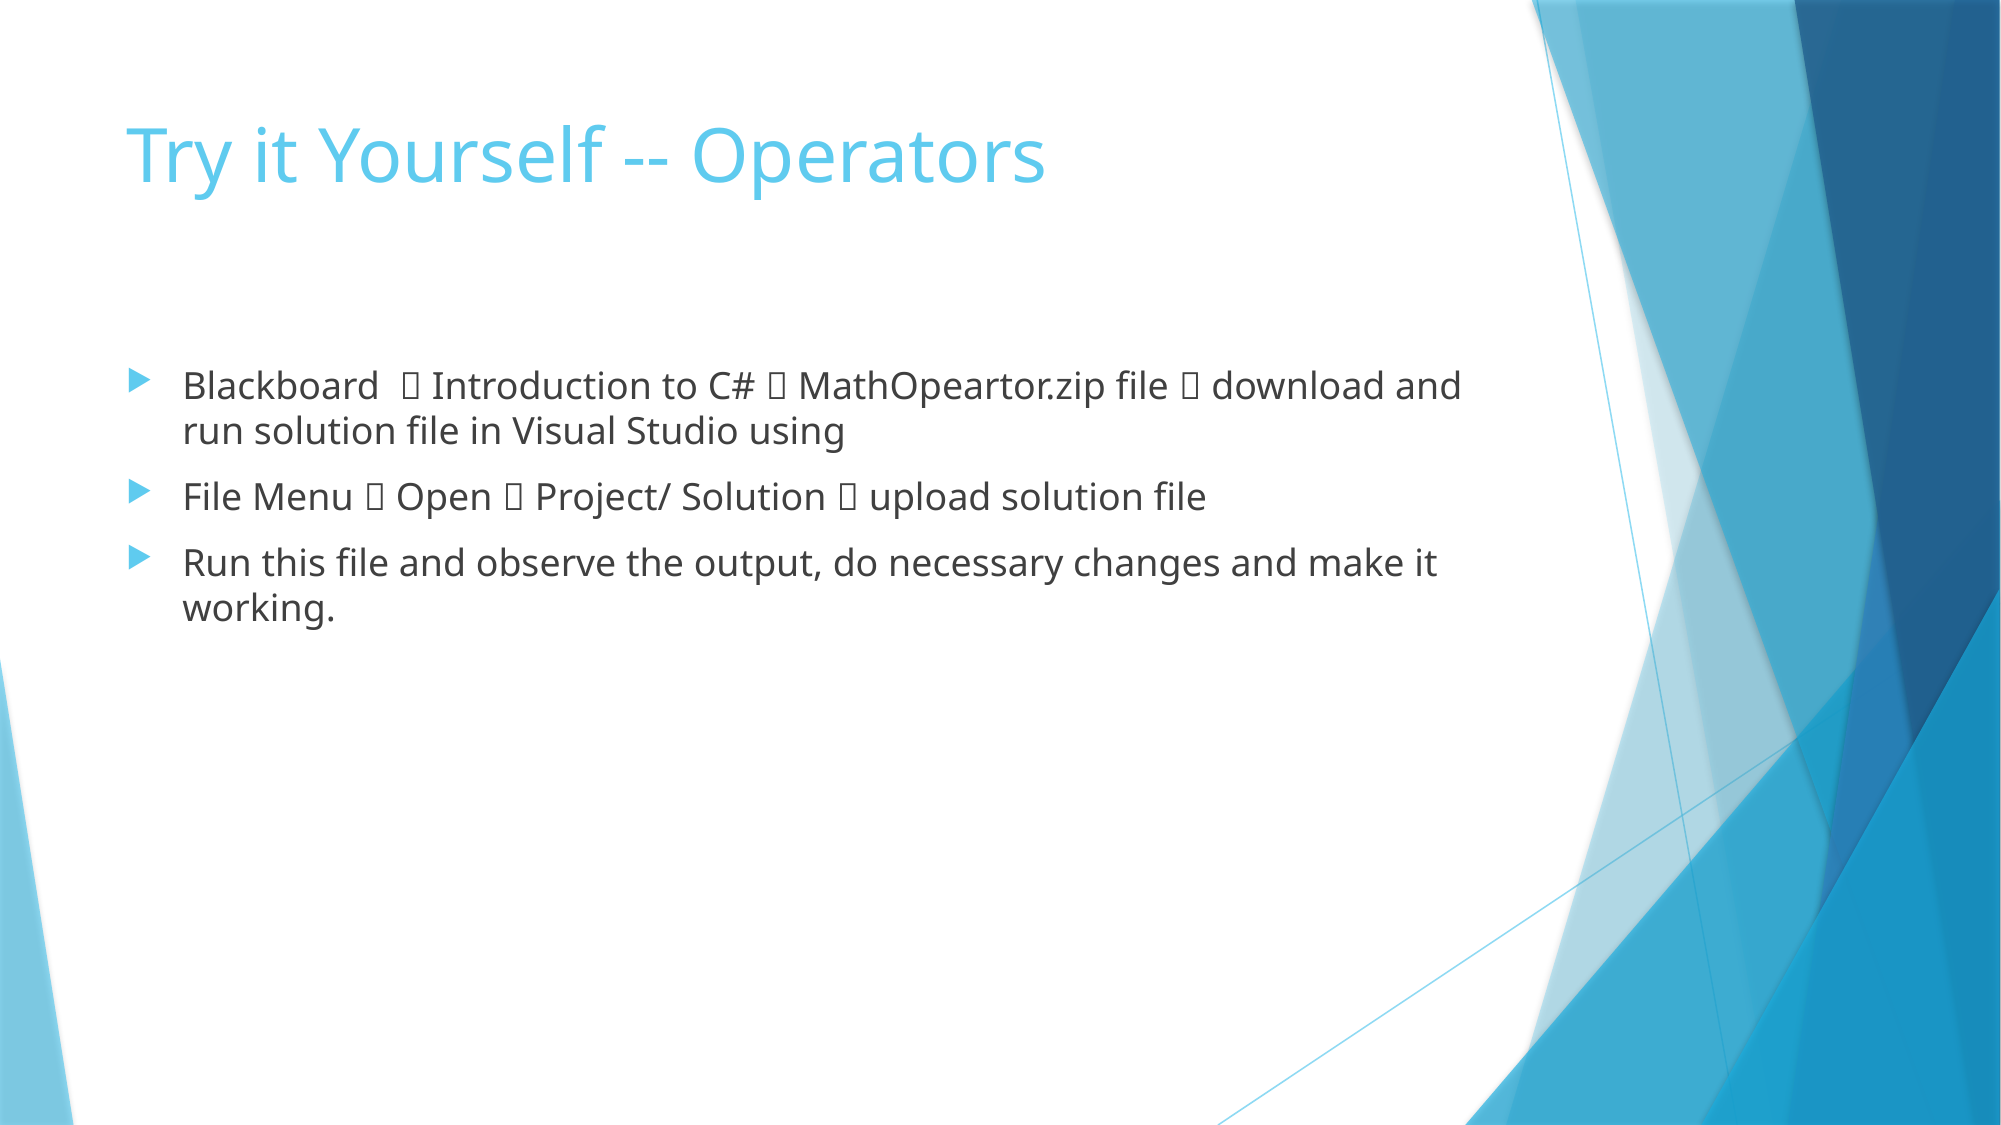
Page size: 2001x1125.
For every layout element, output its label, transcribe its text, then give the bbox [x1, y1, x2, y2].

title Try it Yourself -- Operators [111, 99, 1522, 317]
list Blackboard  Introduction to C#  MathOpeartor.zip file  download and run solution file in Visual Studio using File Menu  Open  Project/ Solution  upload solution file Run this file and observe the output, do necessary changes and make it working. [111, 354, 1522, 992]
